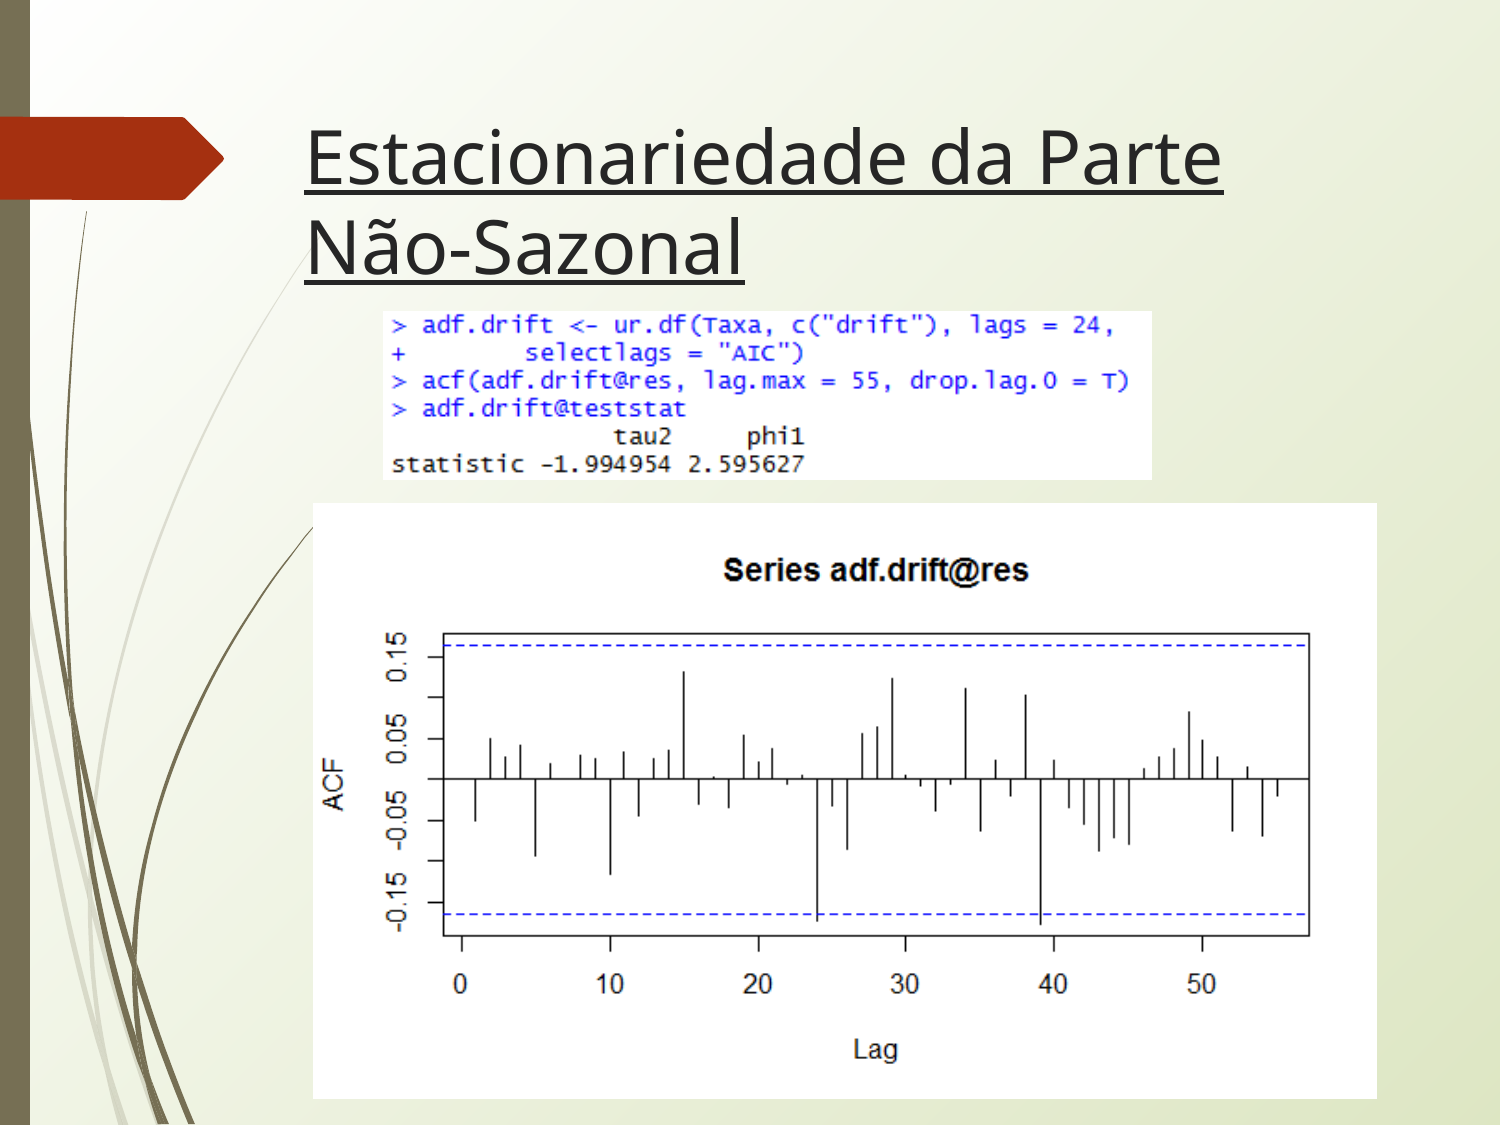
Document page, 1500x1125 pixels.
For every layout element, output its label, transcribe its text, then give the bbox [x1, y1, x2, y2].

picture [383, 311, 1152, 480]
title Estacionariedade da Parte Não-Sazonal [289, 101, 1400, 313]
picture [312, 503, 1377, 1099]
